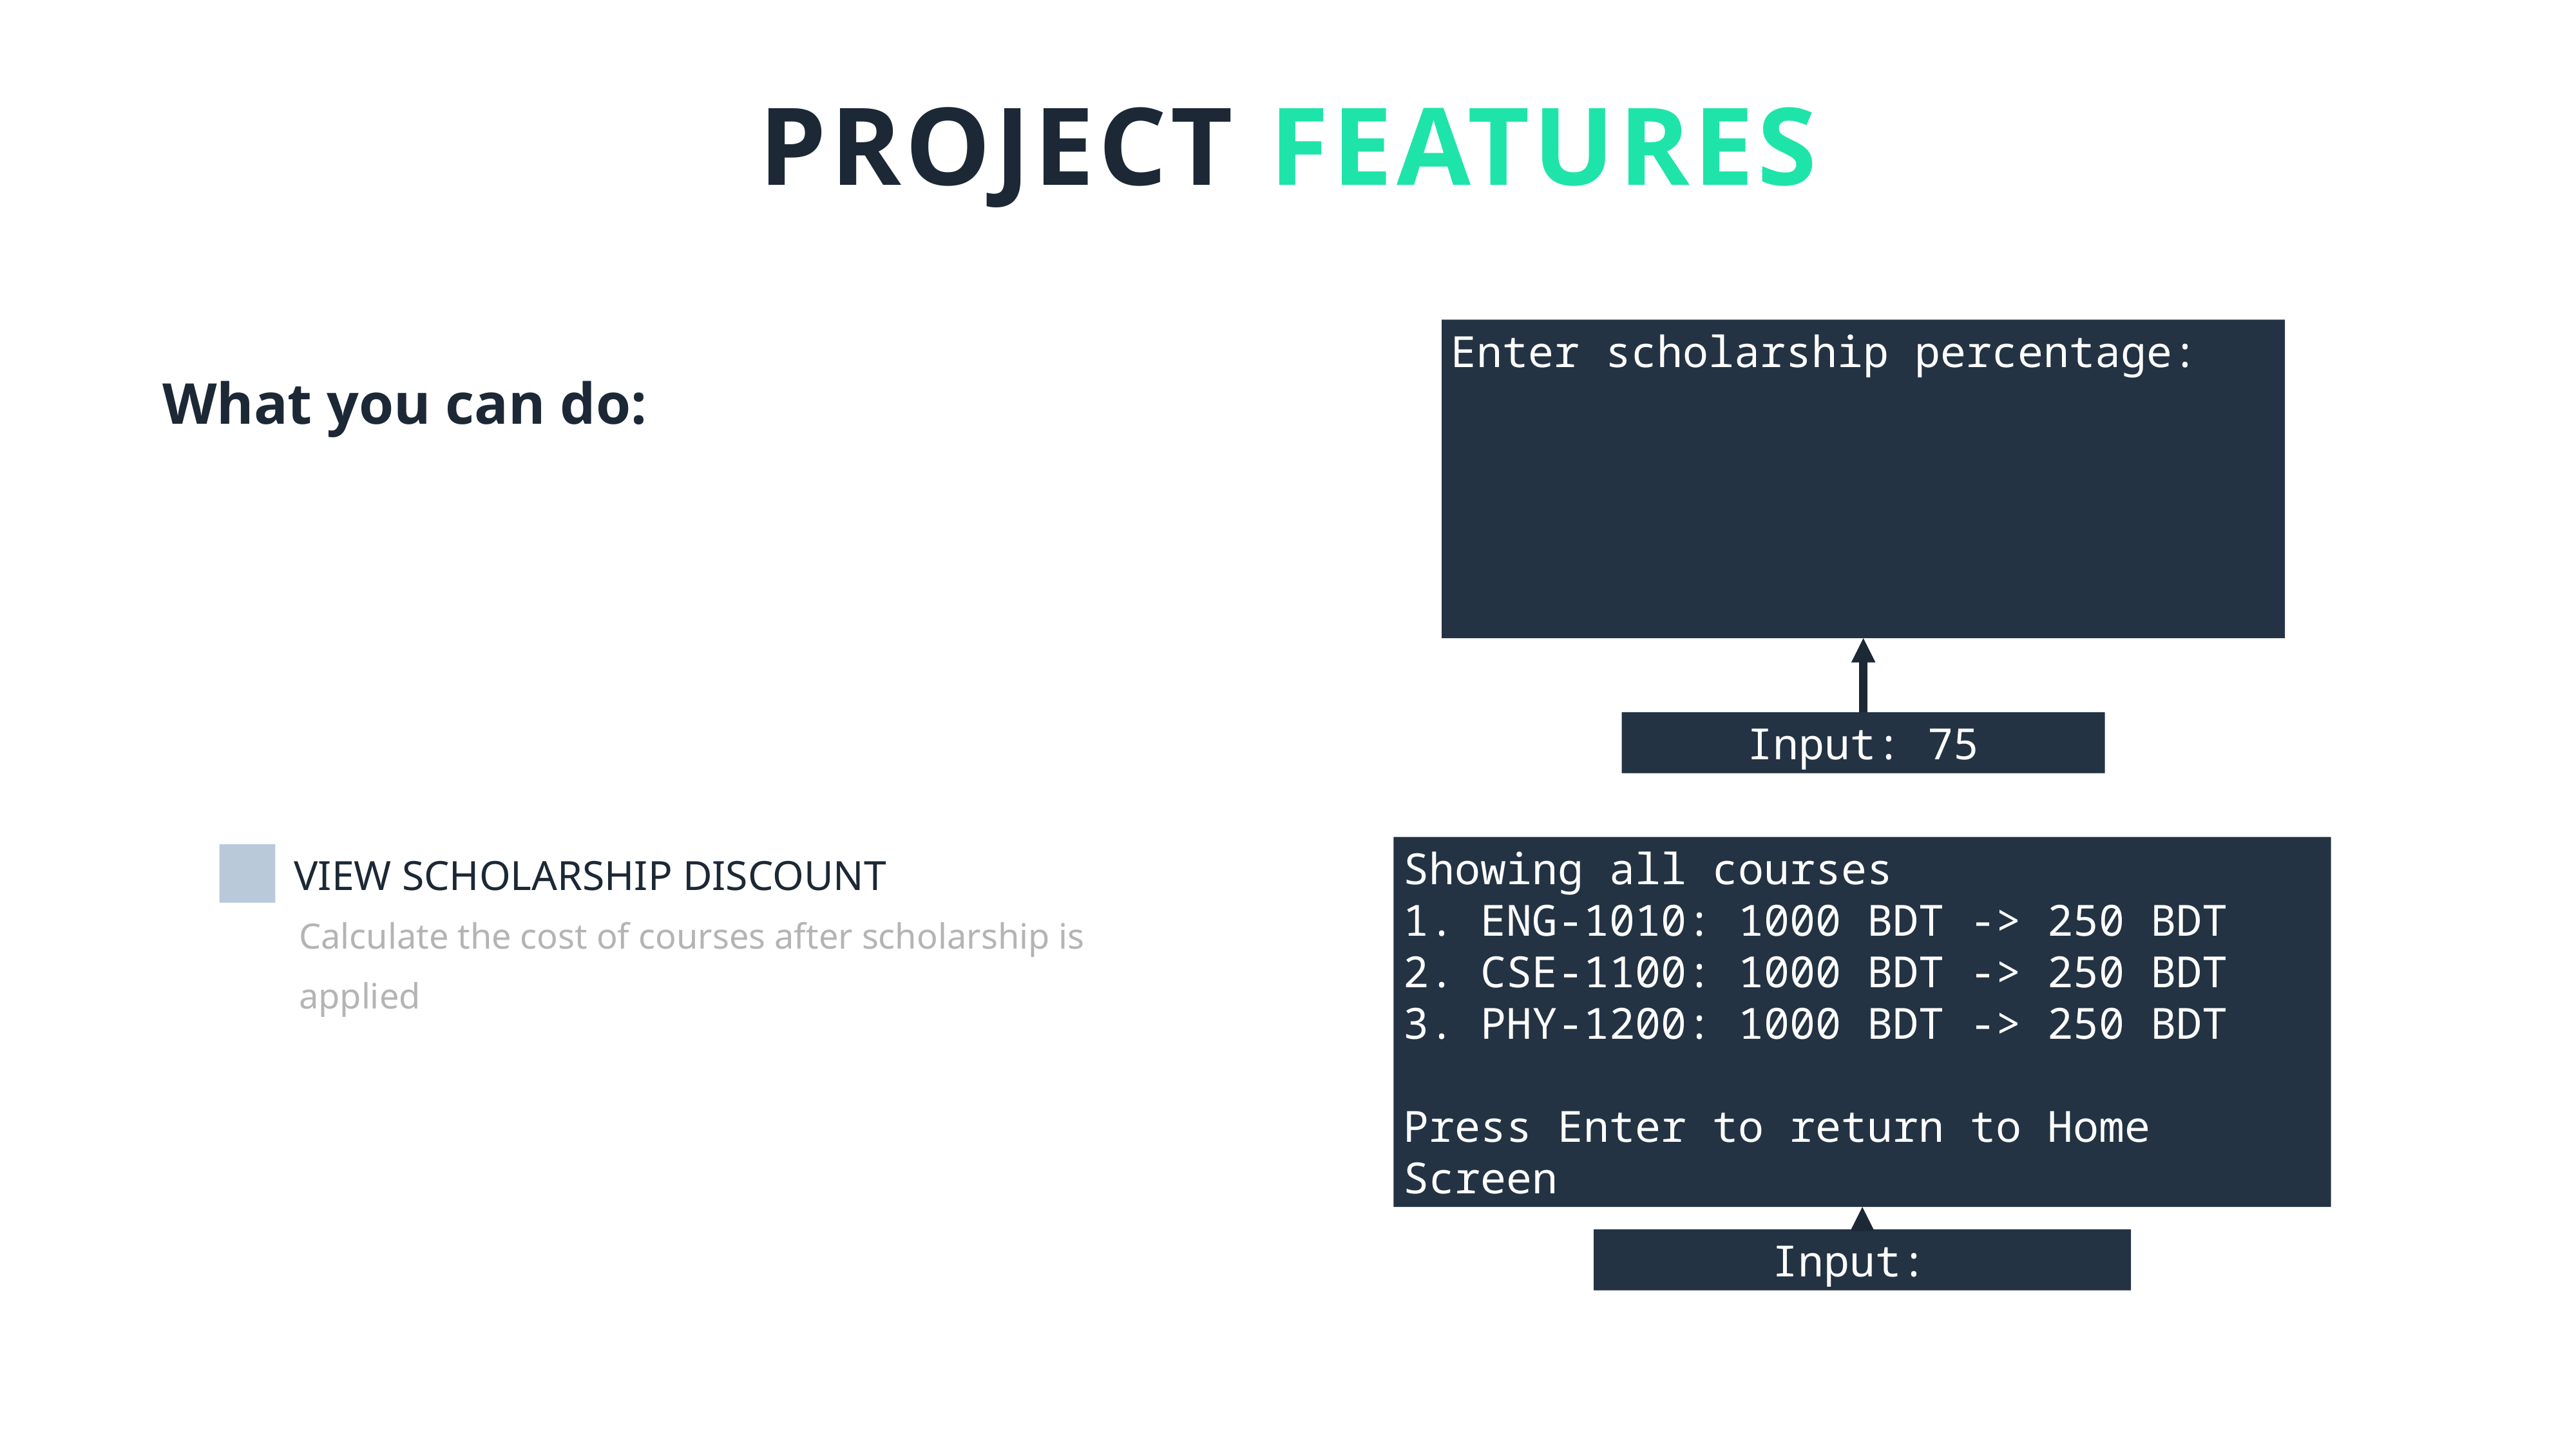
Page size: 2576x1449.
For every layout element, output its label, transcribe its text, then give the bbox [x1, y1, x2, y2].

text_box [1393, 837, 2331, 1291]
text_box Calculate the cost of courses after scholarship is applied [289, 891, 1208, 1021]
text_box VIEW SCHOLARSHIP DISCOUNT [284, 845, 897, 904]
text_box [1442, 319, 2285, 774]
text_box PROJECT FEATURES [759, 77, 1818, 207]
text_box What you can do: [153, 363, 657, 440]
text_box [219, 844, 276, 904]
